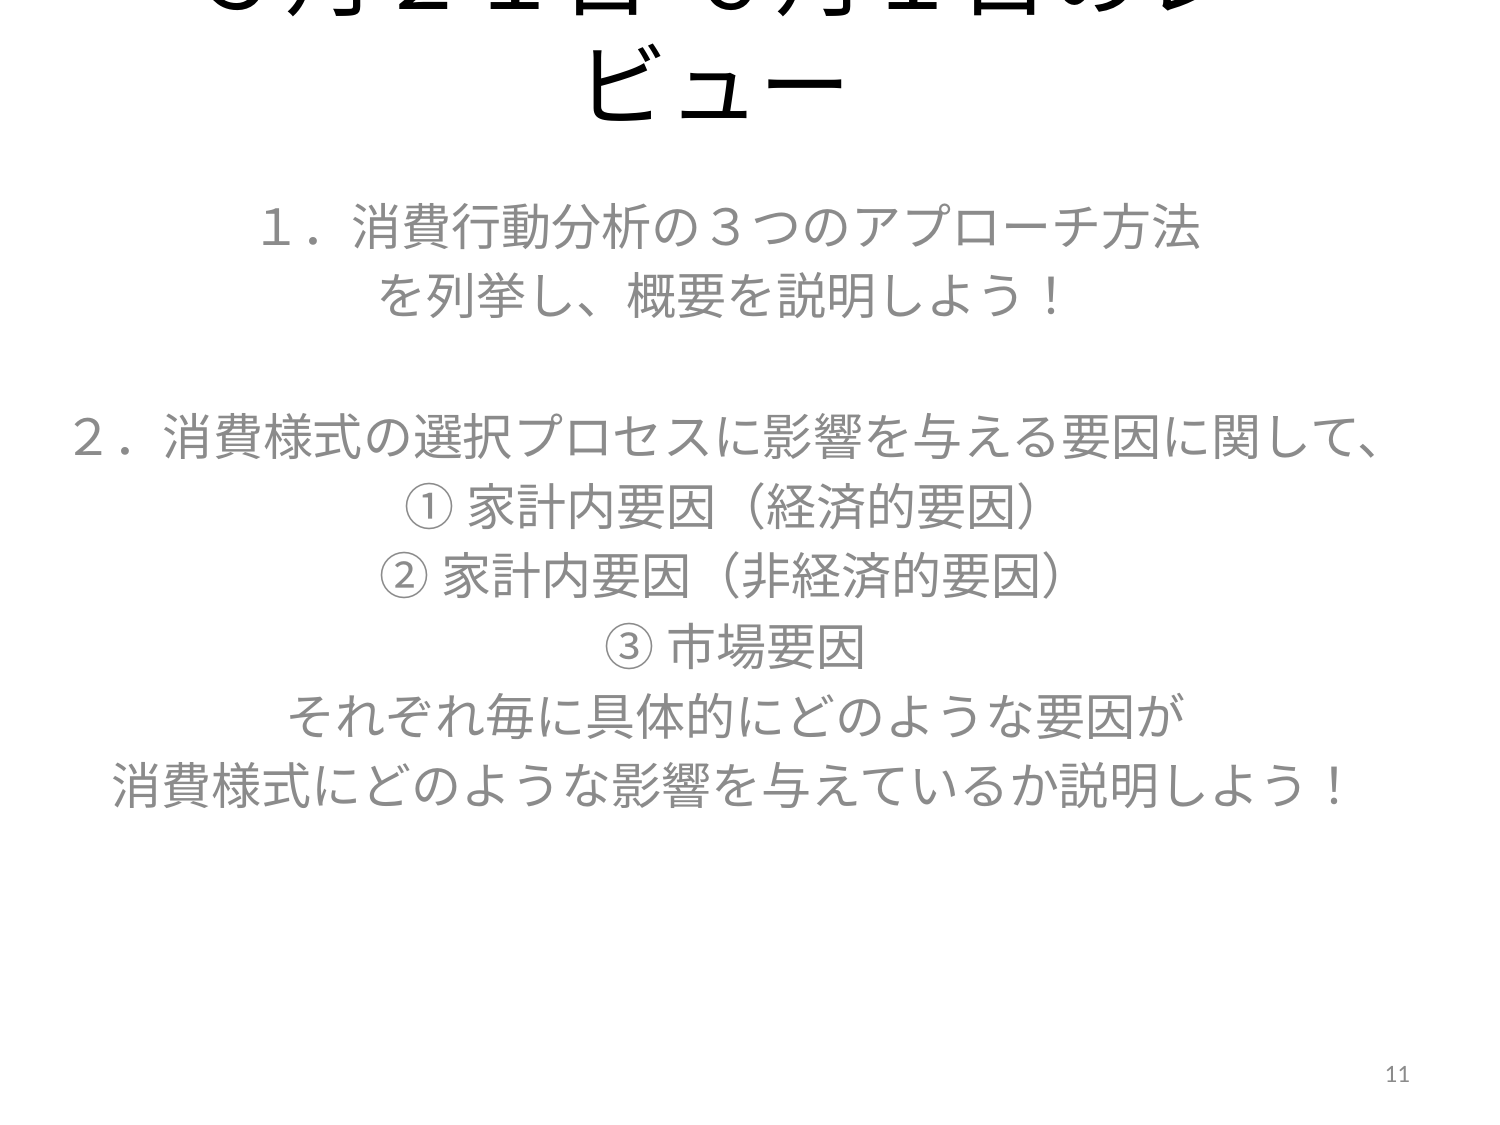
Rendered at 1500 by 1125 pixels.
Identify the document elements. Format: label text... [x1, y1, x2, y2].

subtitle １．消費行動分析の３つのアプローチ方法 を列挙し、概要を説明しよう！ ２．消費様式の選択プロセスに影響を与える要因に関して、 ①家計内要因（経済的要因） ②家計内要因（非経済的要因） ③市場要因 それぞれ毎に具体的にどのような要因が 消費様式にどのような影響を与えているか説明しよう！ [0, 101, 1453, 1125]
title ５月２１日・６月１日のレビュー [76, 0, 1352, 101]
slide_number 11 [1074, 1042, 1425, 1103]
